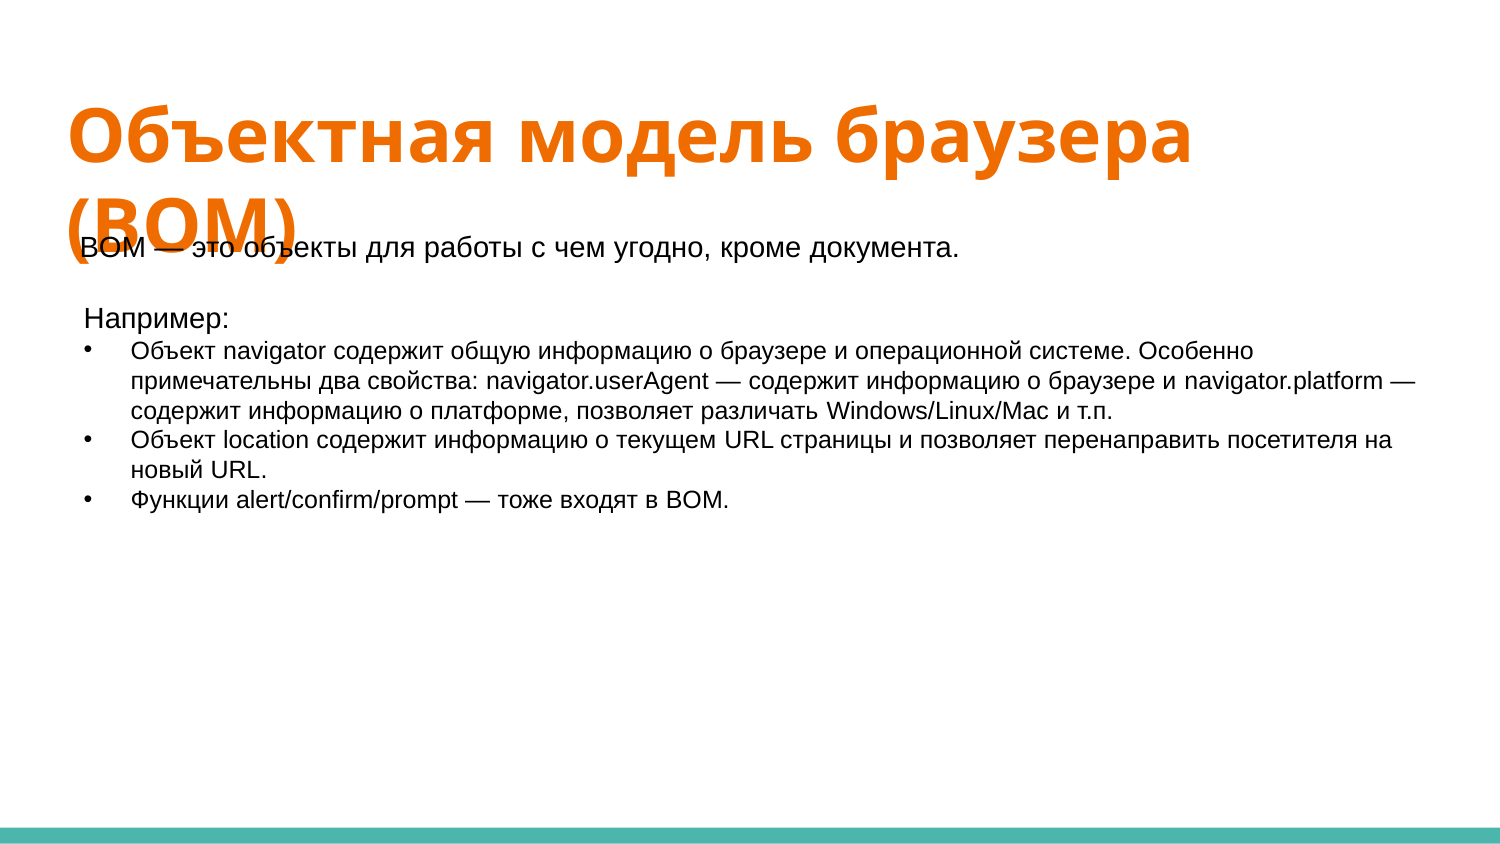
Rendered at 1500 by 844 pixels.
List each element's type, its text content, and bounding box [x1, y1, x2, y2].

title Объектная модель браузера (BOM) [51, 72, 1449, 189]
text_box BOM — это объекты для работы с чем угодно, кроме документа. [64, 220, 1365, 271]
text_box Например: Объект navigator содержит общую информацию о браузере и операционной системе. Особенно примечательны два свойства: navigator.userAgent — содержит информацию о браузере и navigator.platform — содержит информацию о платформе, позволяет различать Windows/Linux/Mac и т.п. Объект location содержит информацию о текущем URL страницы и позволяет перенаправить посетителя на новый URL. Функции alert/confirm/prompt — тоже входят в BOM. [68, 291, 1459, 522]
